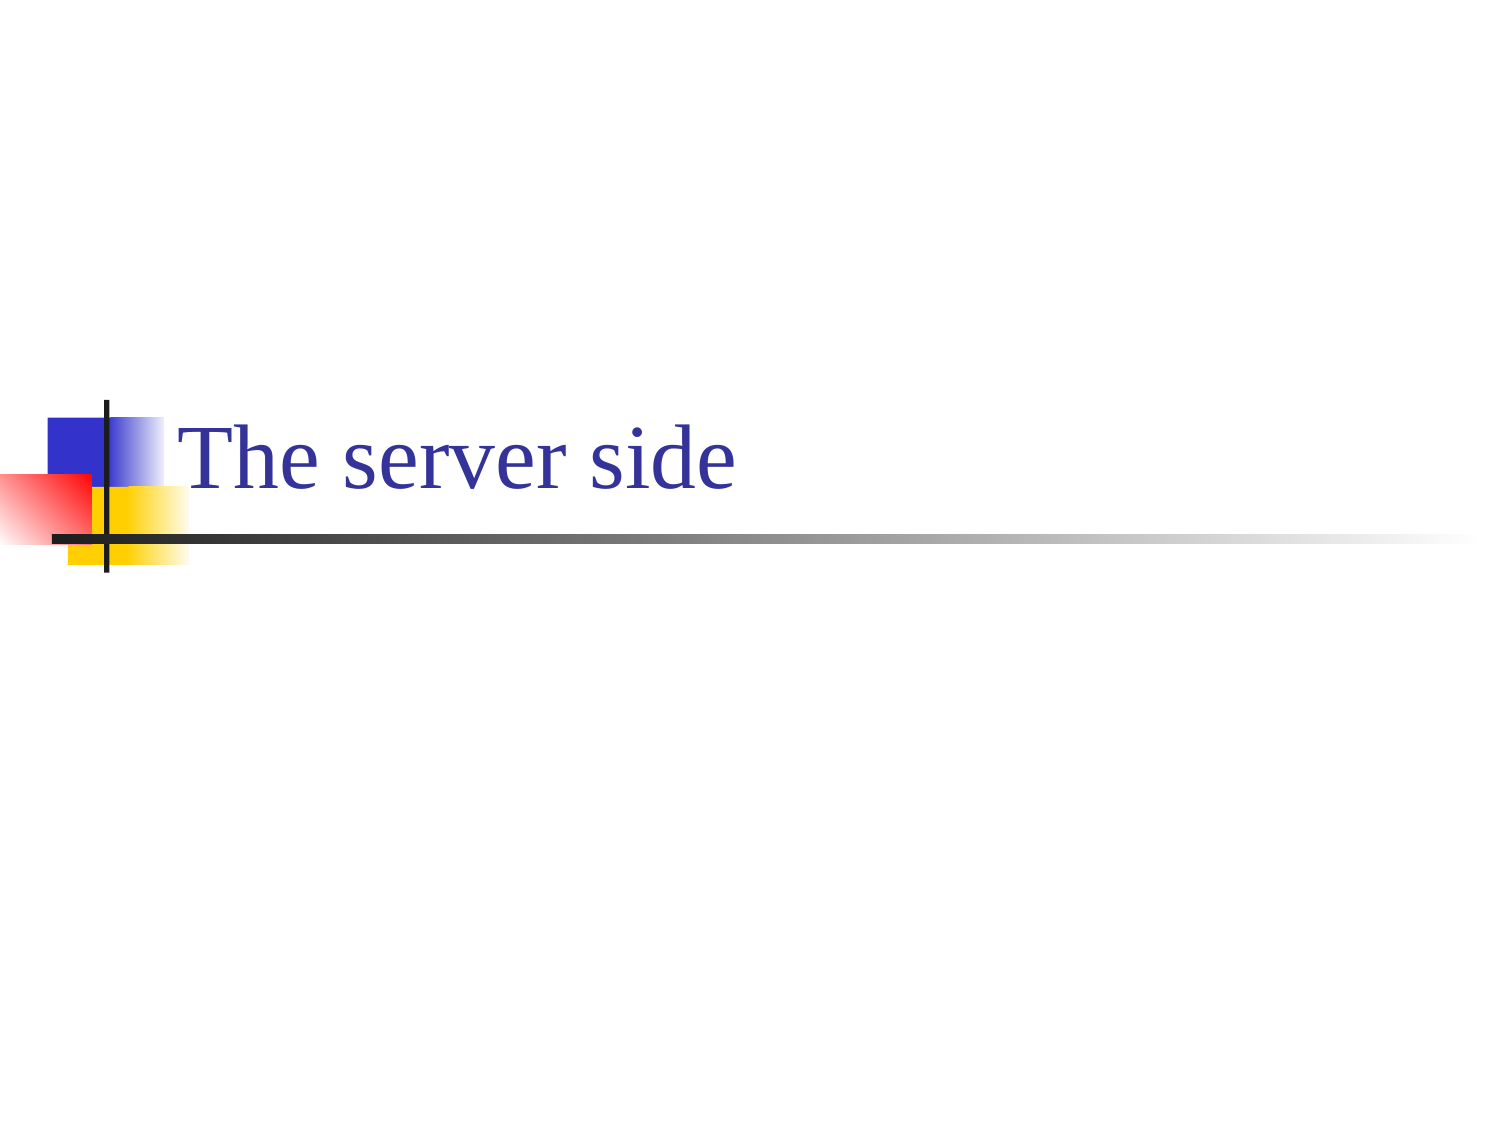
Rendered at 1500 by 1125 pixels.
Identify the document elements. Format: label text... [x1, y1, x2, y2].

title The server side [162, 275, 1438, 515]
